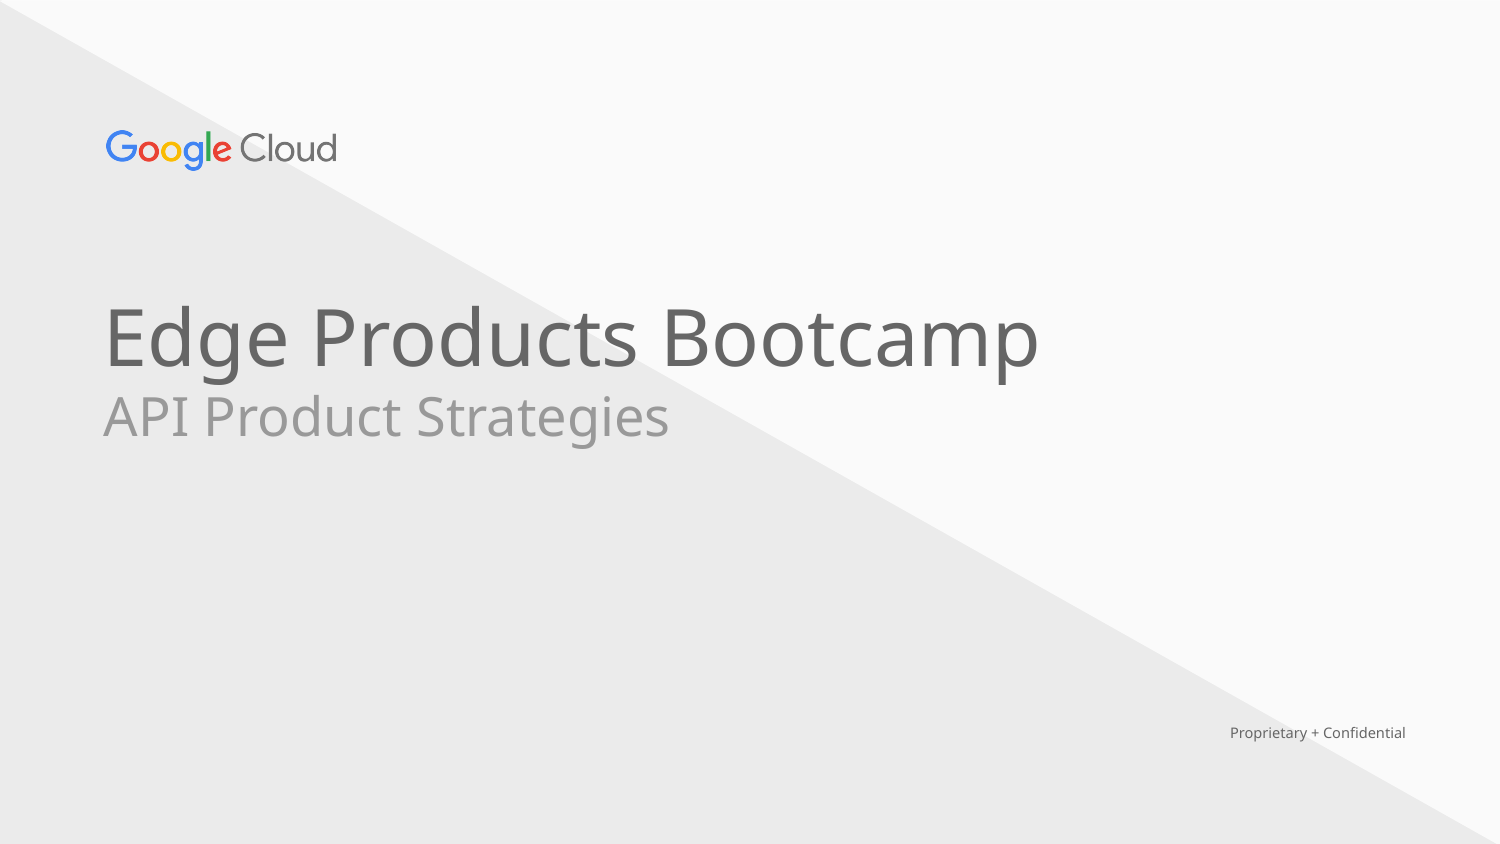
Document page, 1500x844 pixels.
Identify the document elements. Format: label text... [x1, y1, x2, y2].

text_box Edge Products Bootcamp API Product Strategies [88, 272, 1349, 563]
picture [106, 130, 336, 171]
